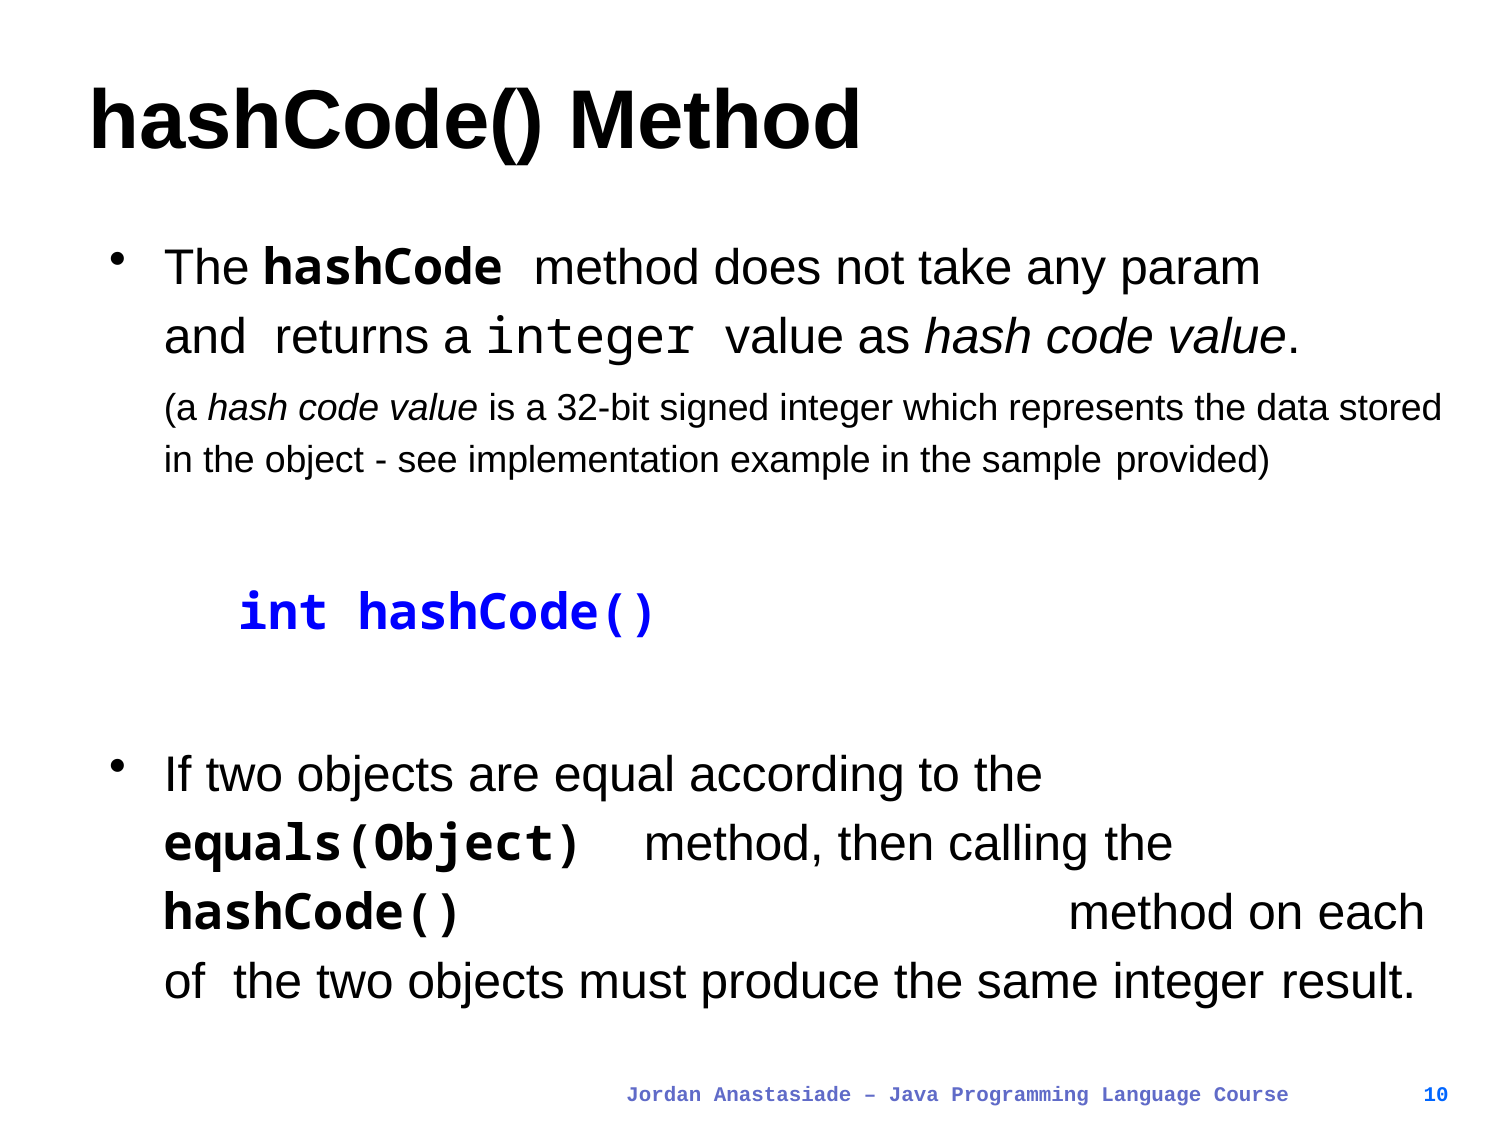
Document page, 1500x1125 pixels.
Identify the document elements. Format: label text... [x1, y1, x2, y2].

text_box The hashCode method does not take any param and returns a integer value as hash code value. (a hash code value is a 32-bit signed integer which represents the data stored in the object - see implementation example in the sample provided) int hashCode() If two objects are equal according to the equals(Object) method, then calling the hashCode() method on each of the two objects must produce the same integer result. [106, 224, 1456, 1009]
slide_number 10 [1419, 1083, 1453, 1125]
footer Jordan Anastasiade – Java Programming Language Course [624, 1083, 1292, 1125]
title hashCode() Method [86, 65, 1413, 254]
